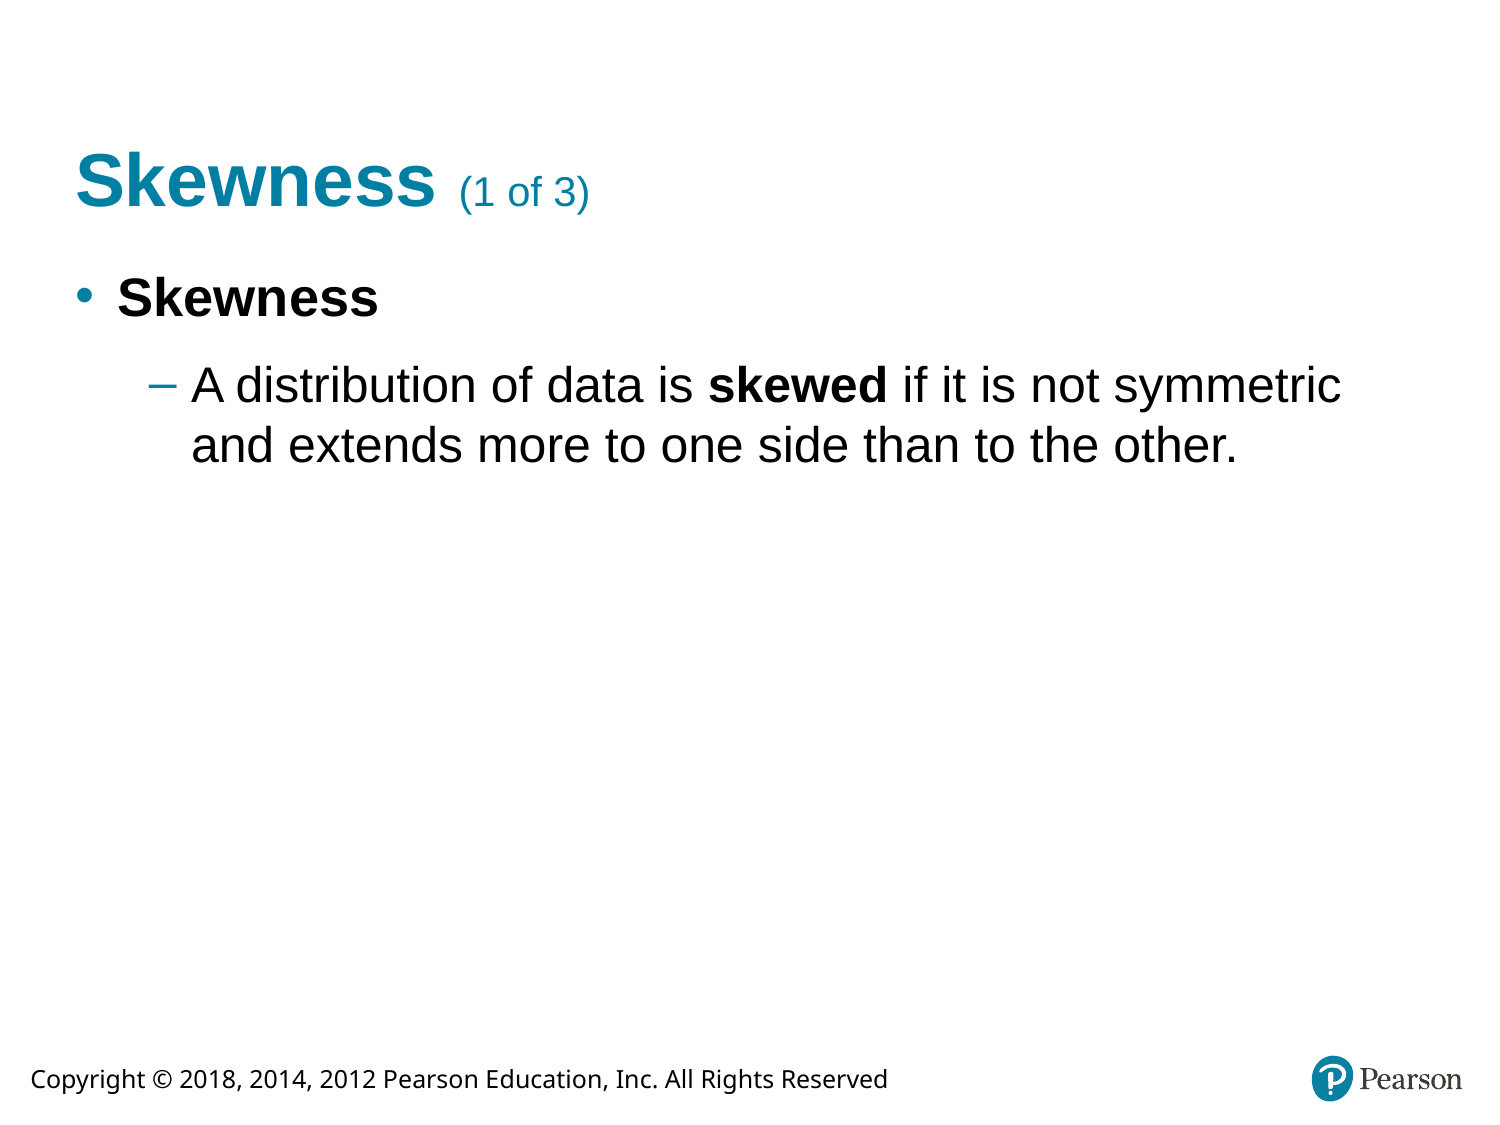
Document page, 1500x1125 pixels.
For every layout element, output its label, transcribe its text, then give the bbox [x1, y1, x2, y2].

title Skewness (1 of 3) [75, 41, 1400, 222]
list Skewness A distribution of data is skewed if it is not symmetric and extends more to one side than to the other. [75, 262, 1375, 488]
